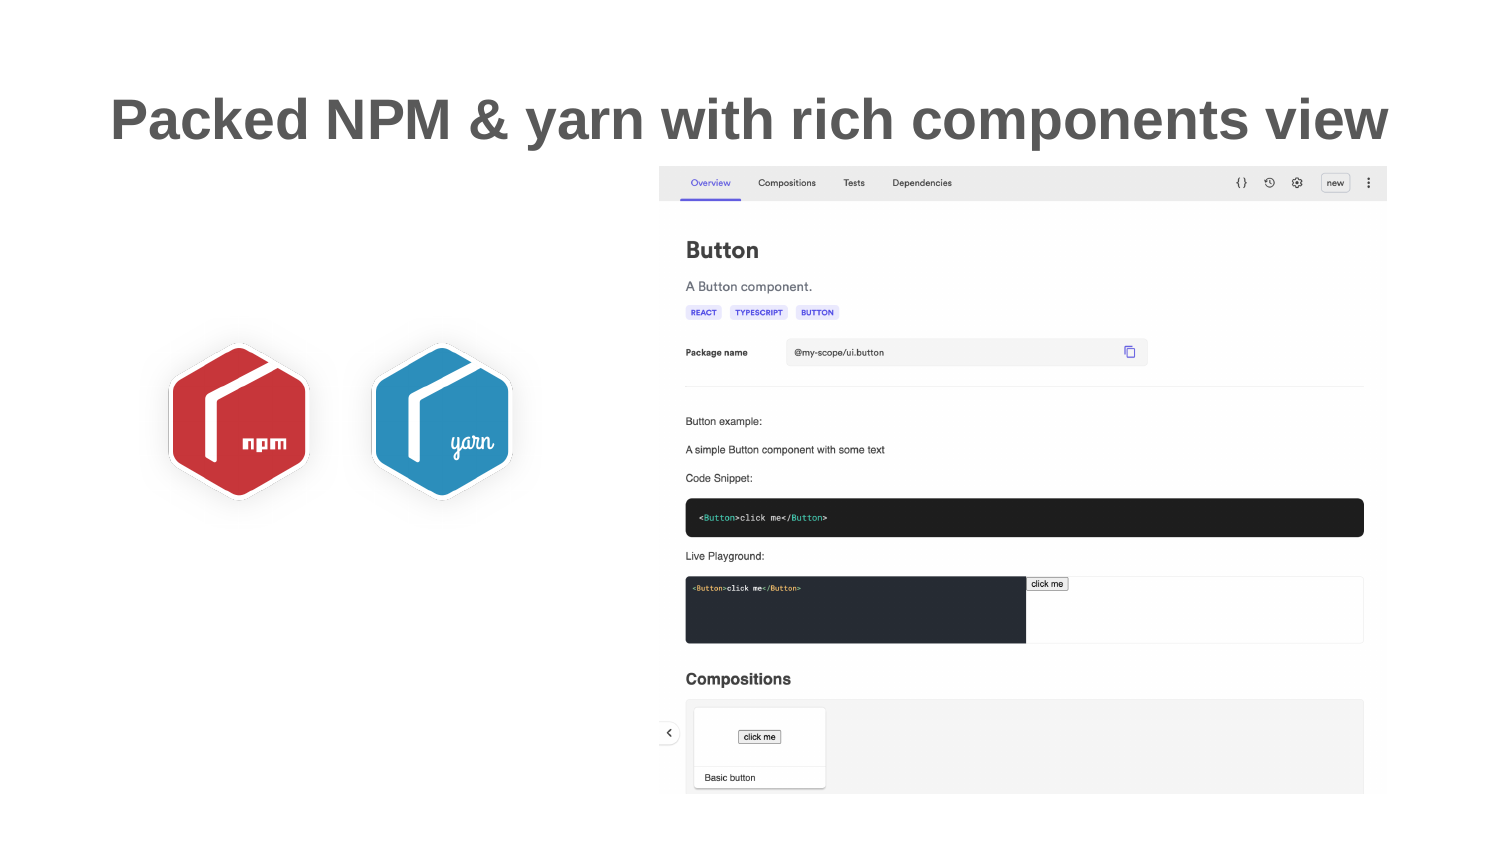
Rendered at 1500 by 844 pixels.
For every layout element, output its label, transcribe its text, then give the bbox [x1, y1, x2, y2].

picture [35, 249, 646, 595]
picture [659, 166, 1387, 794]
title Packed NPM & yarn with rich components view [51, 72, 1449, 167]
